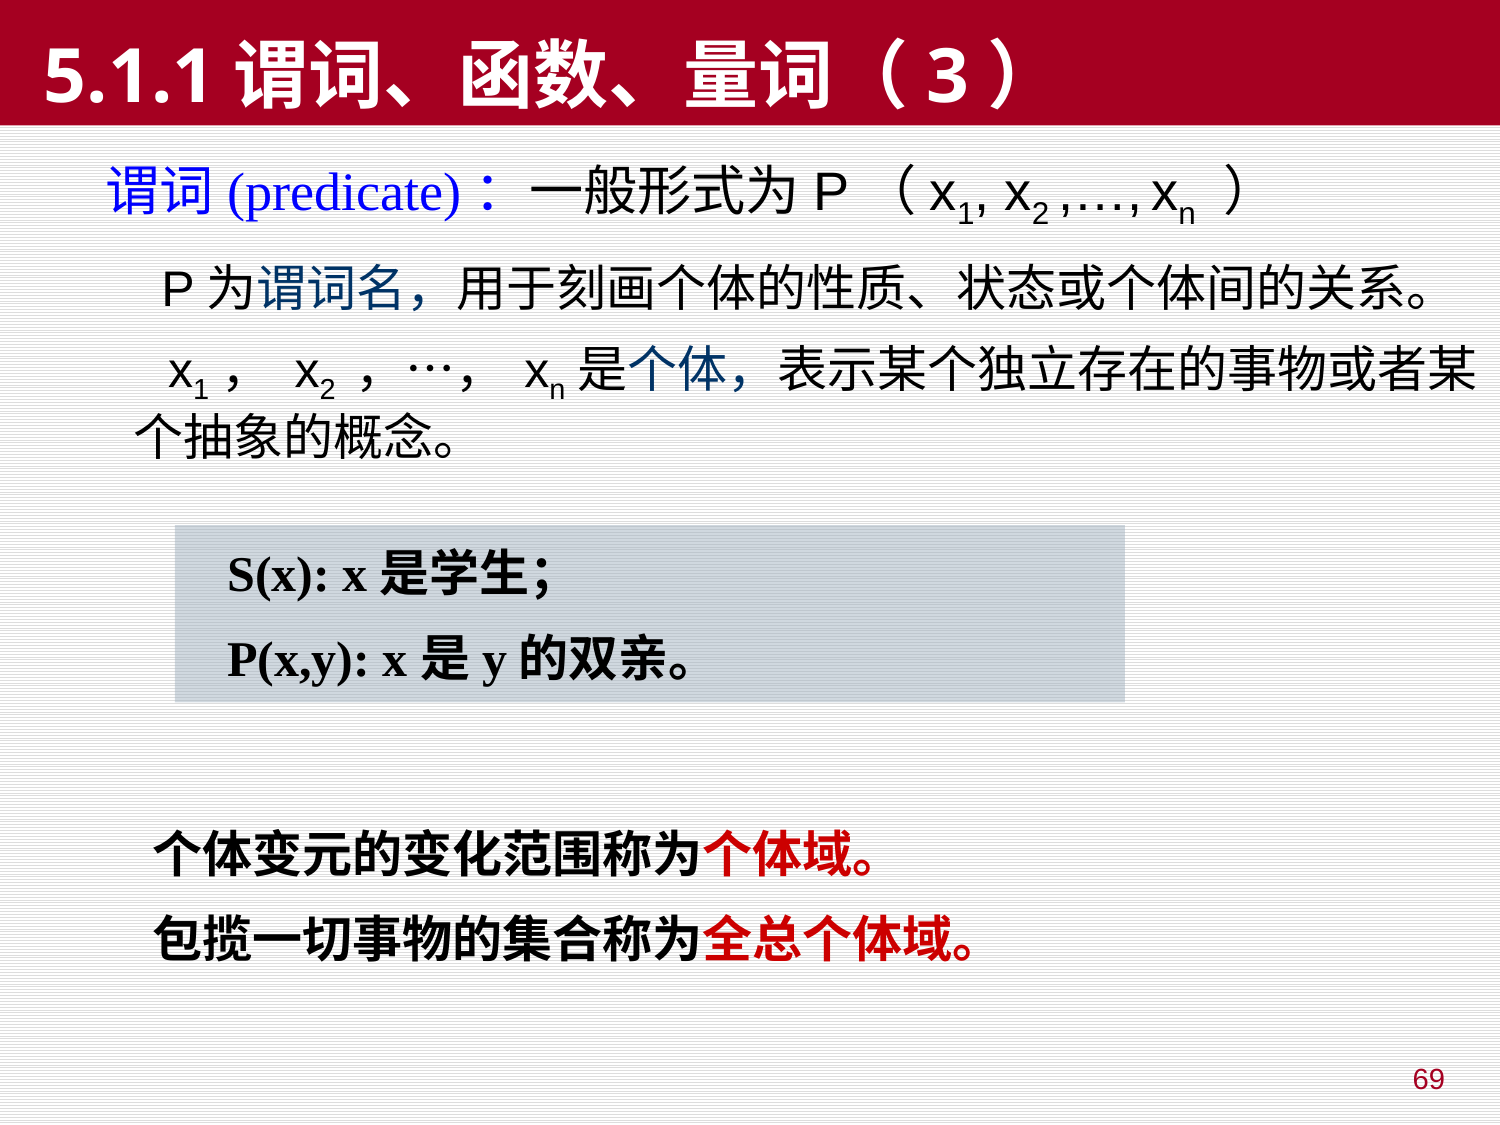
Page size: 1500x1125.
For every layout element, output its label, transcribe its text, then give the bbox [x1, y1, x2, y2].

title 5.1.1谓词、函数、量词（3） [0, 0, 1500, 126]
list 谓词(predicate)：一般形式为P（x1, x2 ,…, xn ） P为谓词名，用于刻画个体的性质、状态或个体间的关系。 x1， x2 ，…， xn是个体，表示某个独立存在的事物或者某个抽象的概念。 [41, 148, 1500, 1035]
text_box 个体变元的变化范围称为个体域。 包揽一切事物的集合称为全总个体域。 [137, 800, 1450, 989]
text_box S(x): x是学生； P(x,y): x是y的双亲。 [174, 525, 1125, 703]
slide_number 69 [1110, 1052, 1461, 1125]
